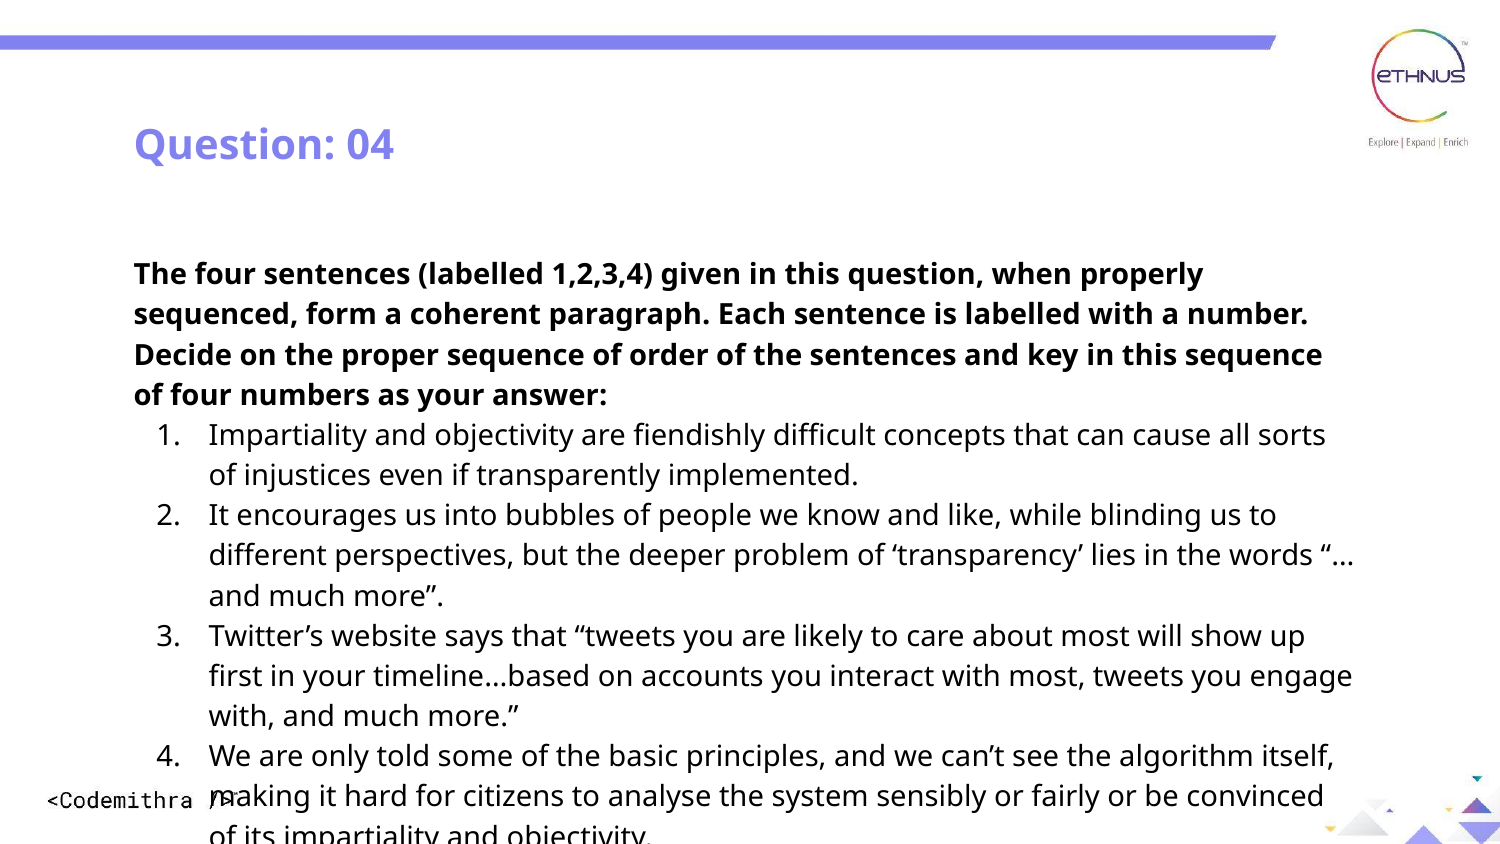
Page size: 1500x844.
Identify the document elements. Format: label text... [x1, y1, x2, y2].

text_box Question: 04 [118, 103, 611, 184]
text_box The four sentences (labelled 1,2,3,4) given in this question, when properly sequenced, form a coherent paragraph. Each sentence is labelled with a number. Decide on the proper sequence of order of the sentences and key in this sequence of four numbers as your answer: Impartiality and objectivity are fiendishly difficult concepts that can cause all sorts of injustices even if transparently implemented. It encourages us into bubbles of people we know and like, while blinding us to different perspectives, but the deeper problem of ‘transparency’ lies in the words “…and much more”. Twitter’s website says that “tweets you are likely to care about most will show up first in your timeline…based on accounts you interact with most, tweets you engage with, and much more.” We are only told some of the basic principles, and we can’t see the algorithm itself, making it hard for citizens to analyse the system sensibly or fairly or be convinced of its impartiality and objectivity. [118, 235, 1373, 844]
picture [0, 1, 1500, 844]
